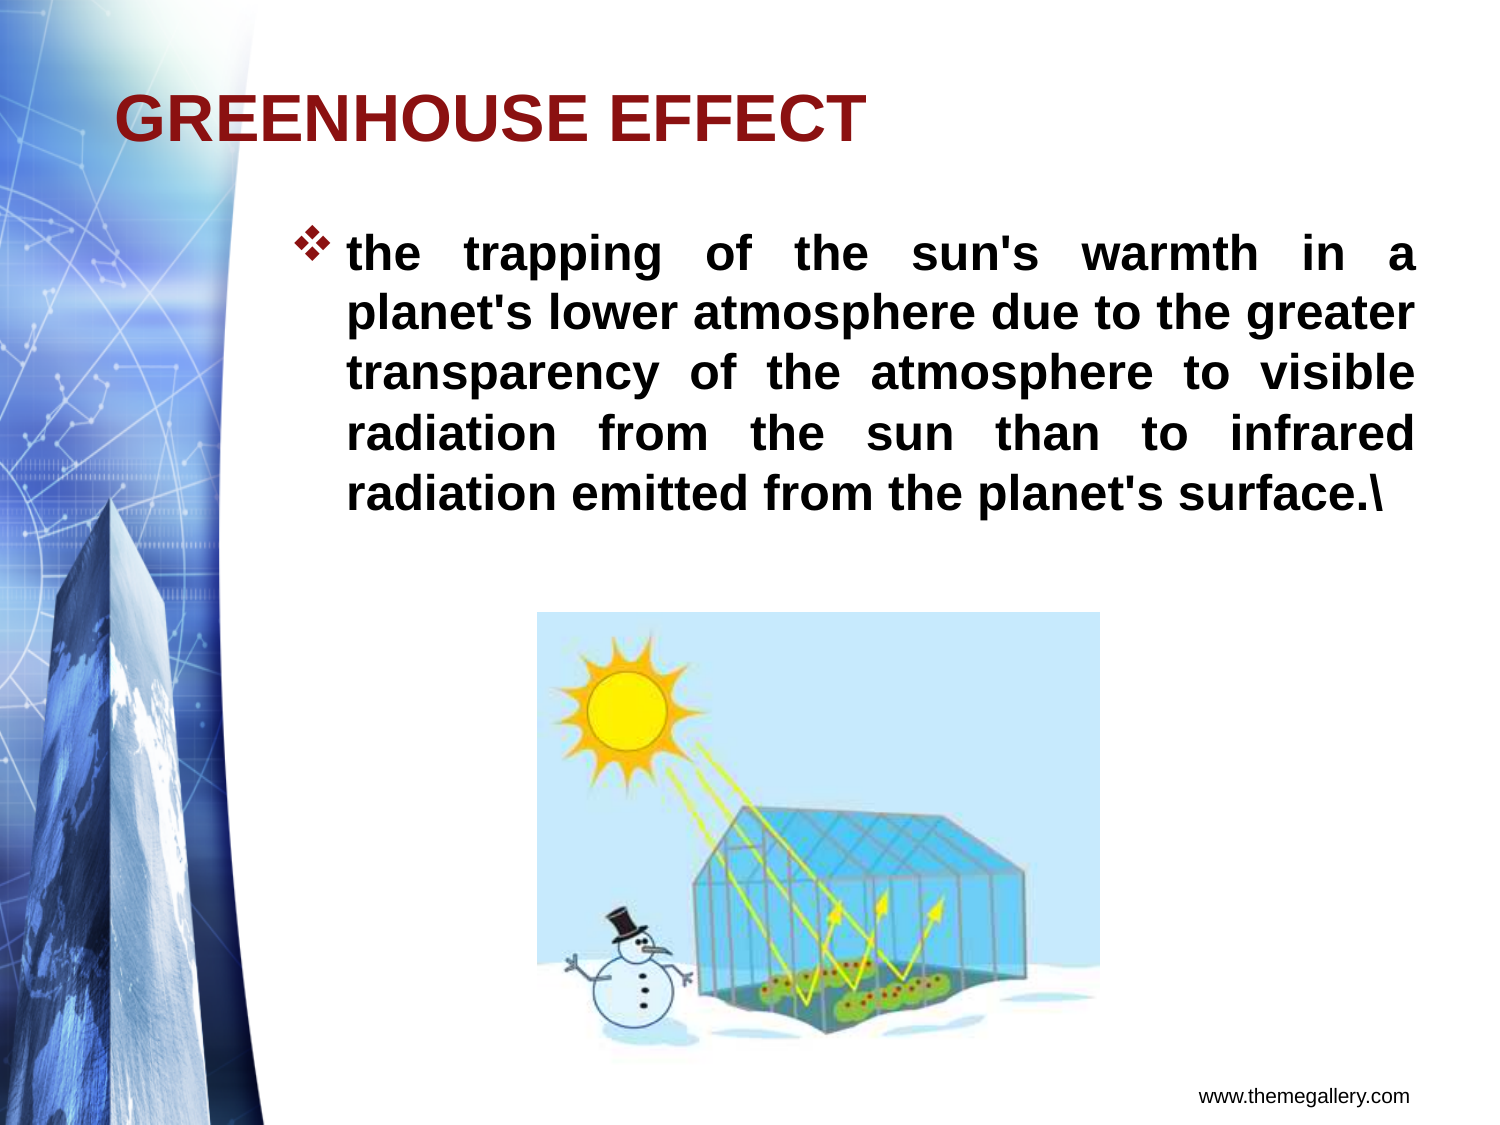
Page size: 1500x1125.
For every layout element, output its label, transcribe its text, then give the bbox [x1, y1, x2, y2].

list the trapping of the sun's warmth in a planet's lower atmosphere due to the greater transparency of the atmosphere to visible radiation from the sun than to infrared radiation emitted from the planet's surface.\ [275, 212, 1432, 1038]
picture [537, 612, 1101, 1068]
title GREENHOUSE EFFECT [99, 75, 1263, 155]
footer www.themegallery.com [1074, 1074, 1425, 1116]
picture [0, 0, 300, 1125]
